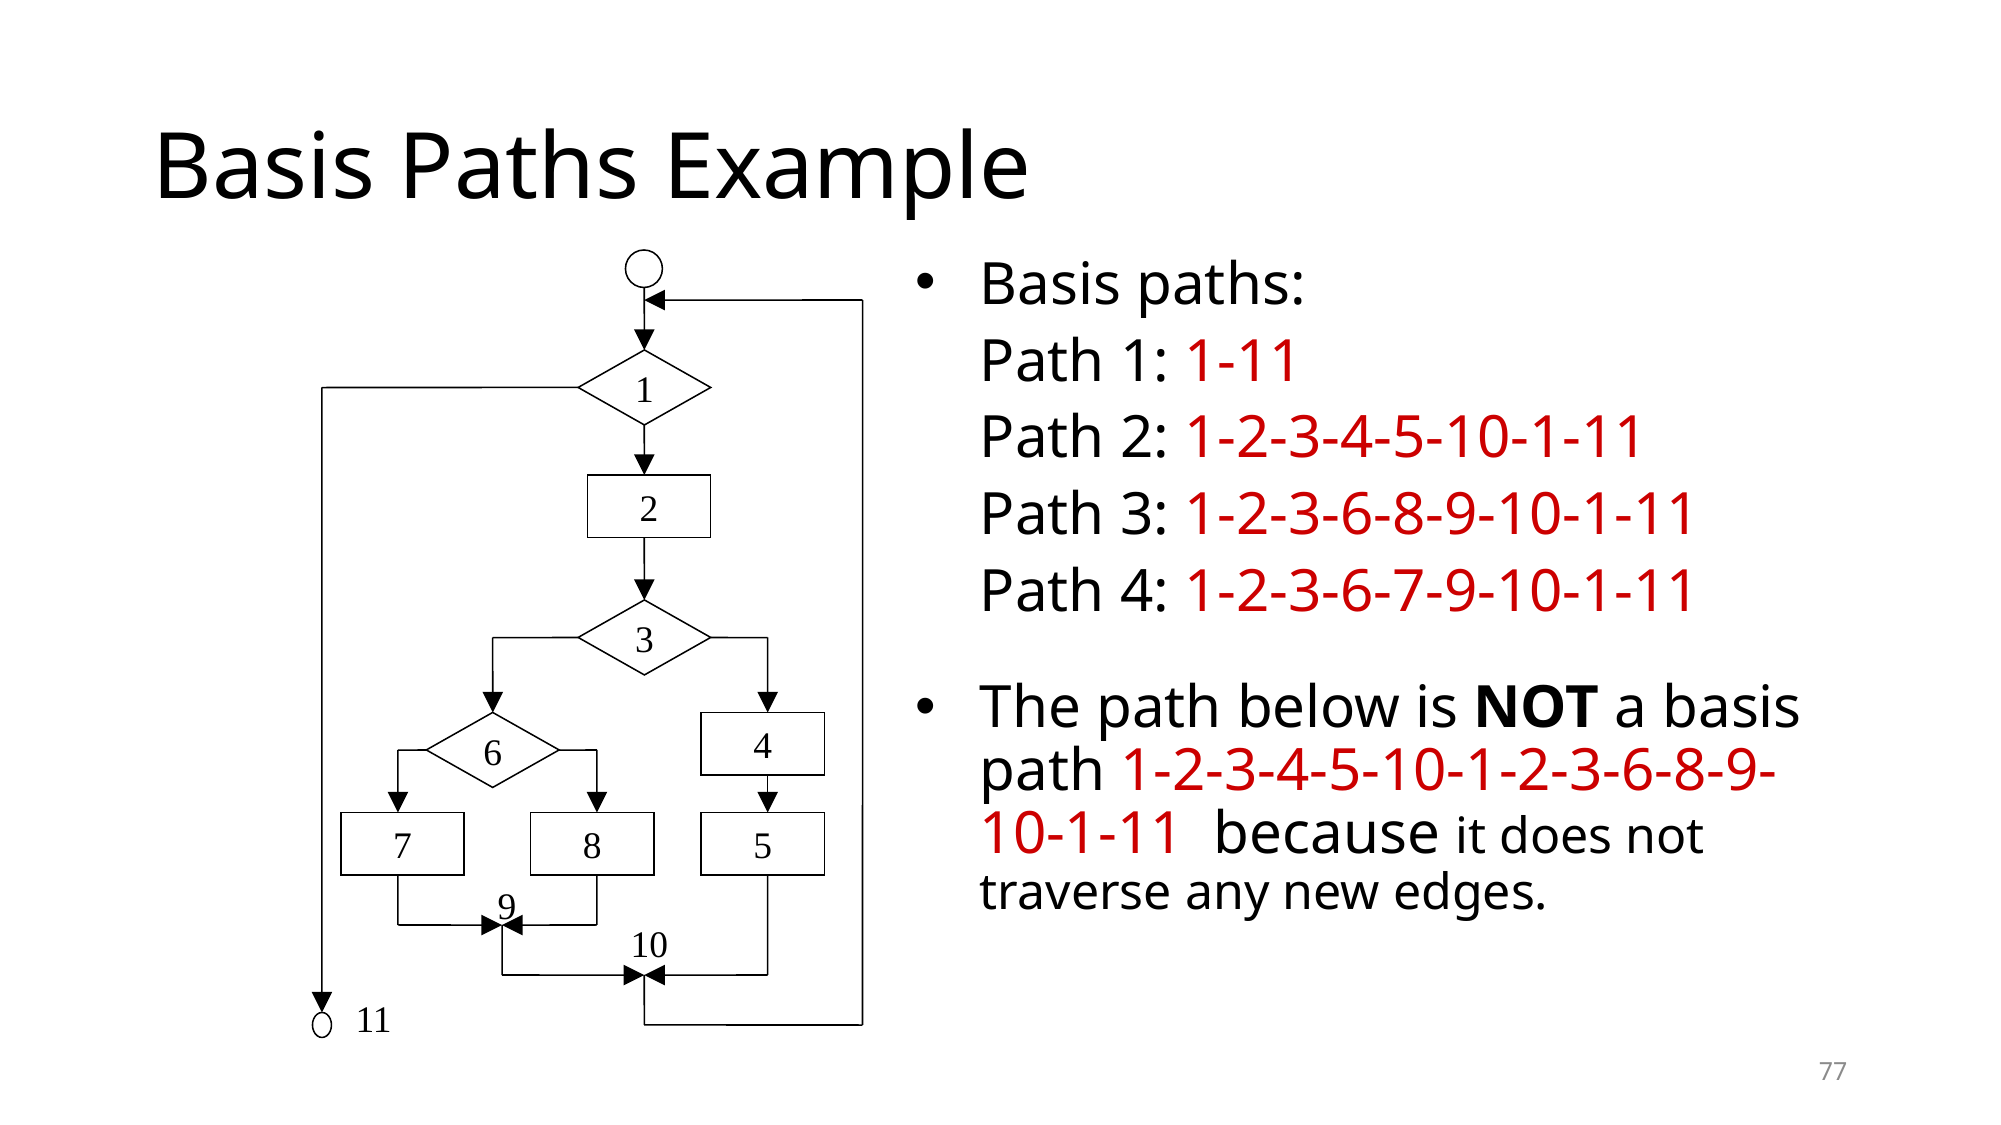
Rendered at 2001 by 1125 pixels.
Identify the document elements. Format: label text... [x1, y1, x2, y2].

list Basis paths: Path 1: 1-11 Path 2: 1-2-3-4-5-10-1-11 Path 3: 1-2-3-6-8-9-10-1-11 Path 4: 1-2-3-6-7-9-10-1-11 The path below is NOT a basis path 1-2-3-4-5-10-1-2-3-6-8-9-10-1-11 because it does not traverse any new edges. [900, 231, 1863, 1119]
title Basis Paths Example [137, 59, 1863, 278]
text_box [312, 249, 863, 1048]
slide_number 77 [1412, 1042, 1863, 1103]
